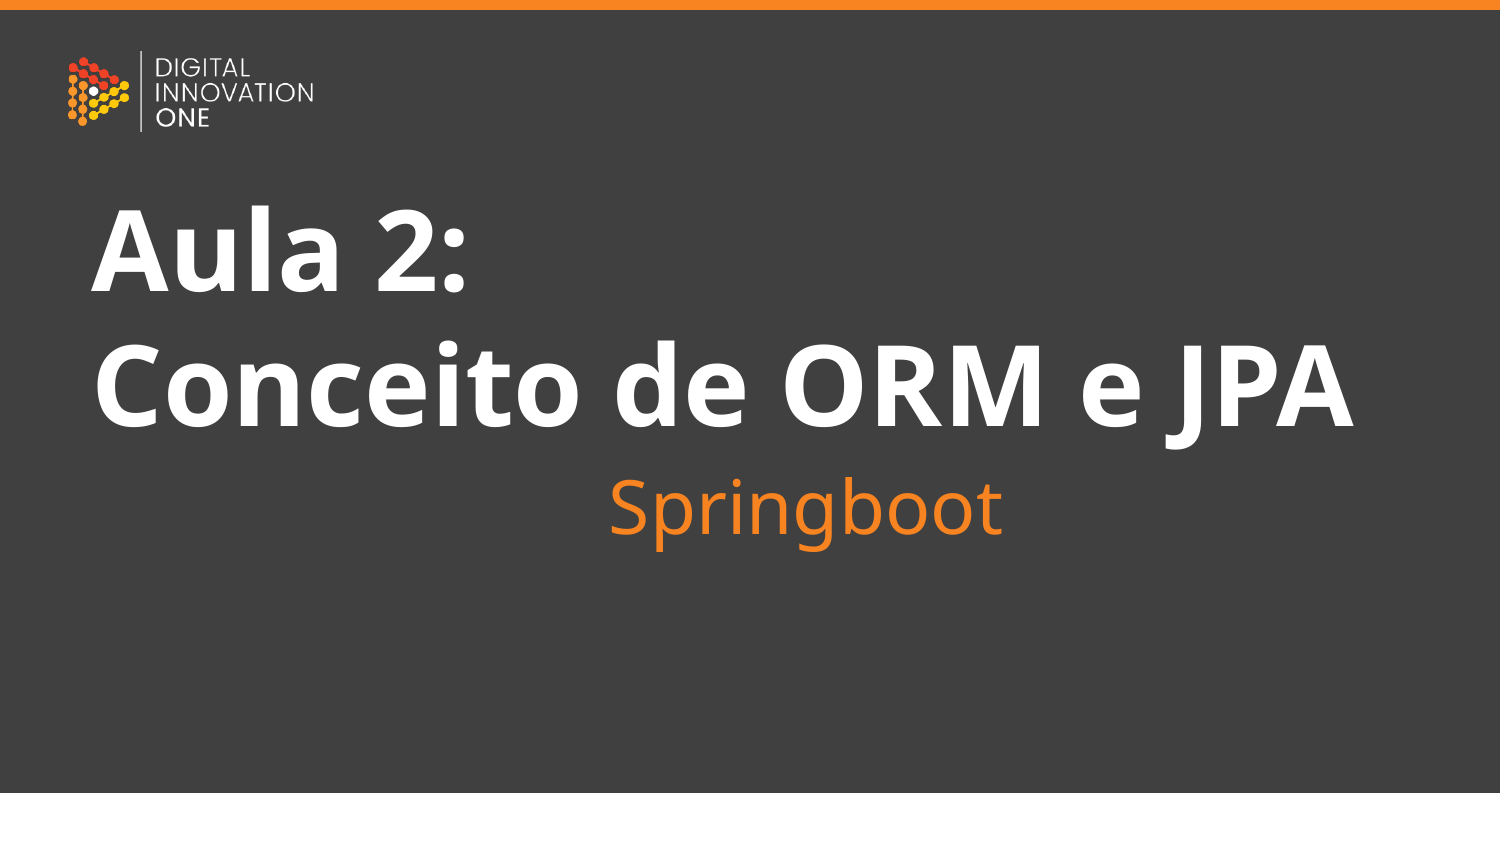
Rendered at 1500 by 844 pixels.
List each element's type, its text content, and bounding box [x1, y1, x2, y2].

text_box Springboot [594, 455, 1500, 554]
text_box [0, 793, 1500, 844]
picture [50, 42, 330, 140]
text_box [0, 10, 1500, 793]
text_box [0, 0, 1500, 10]
text_box Aula 2: Conceito de ORM e JPA [76, 243, 1475, 384]
